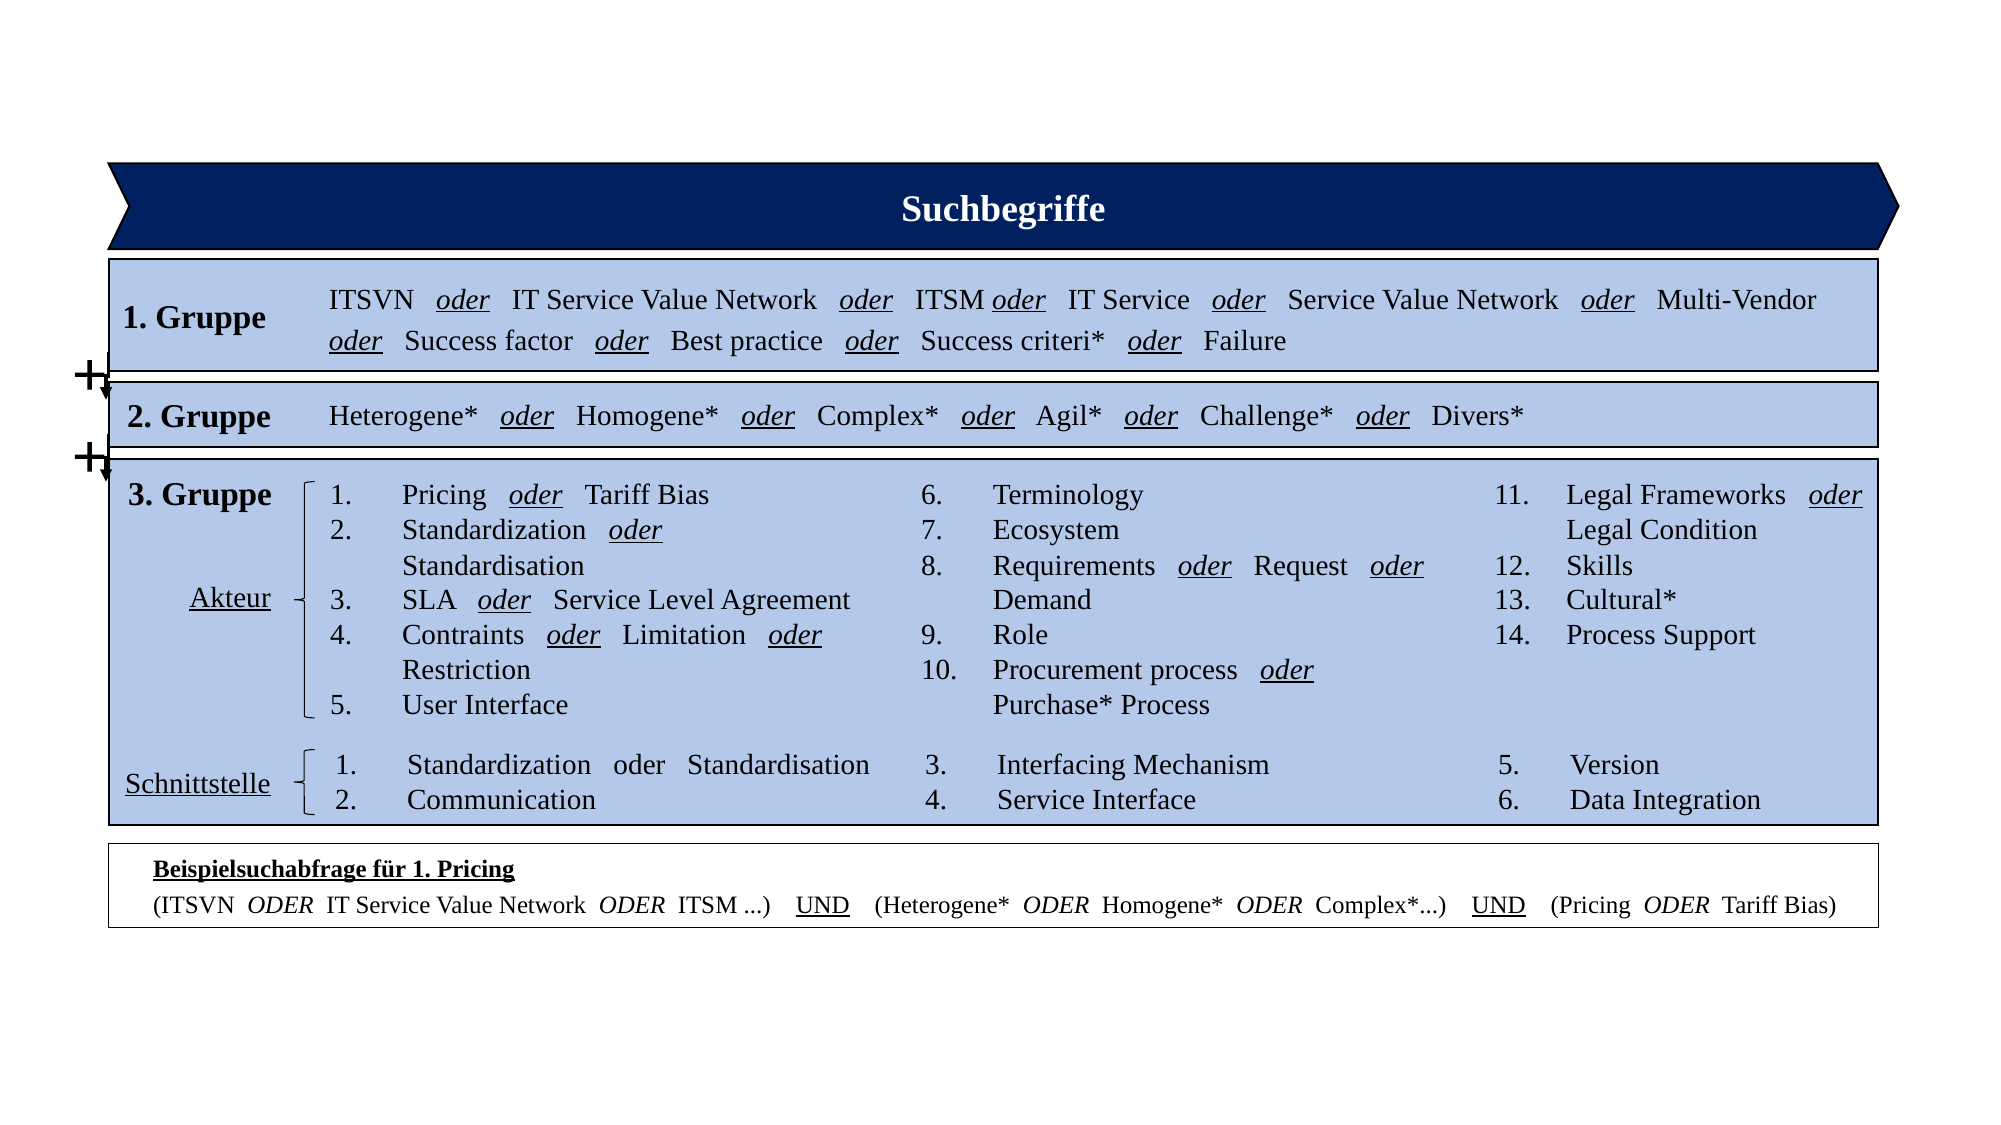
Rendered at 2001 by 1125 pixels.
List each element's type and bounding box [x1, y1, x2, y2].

text_box [74, 163, 1899, 928]
